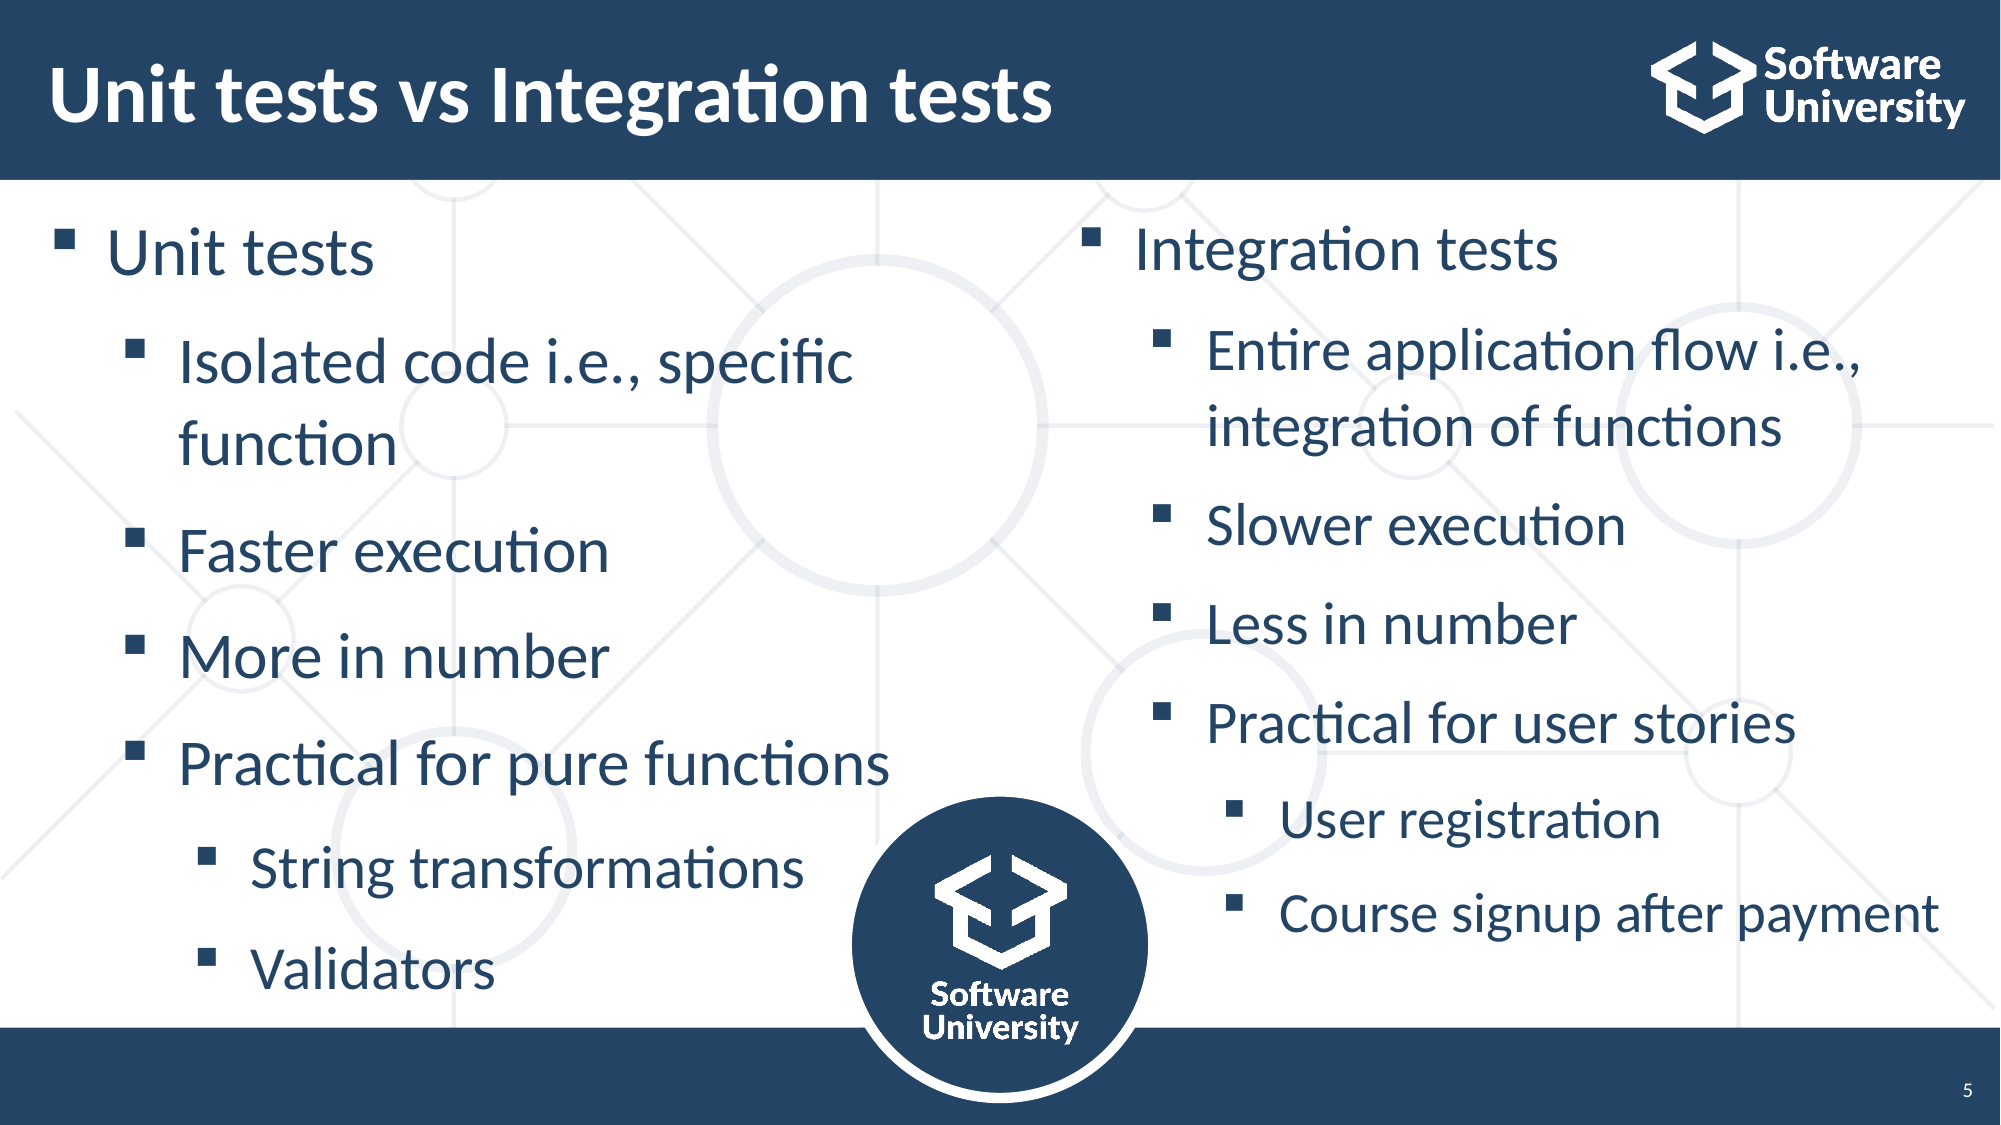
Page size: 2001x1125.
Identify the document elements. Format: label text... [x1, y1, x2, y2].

slide_number 5 [1927, 1060, 1989, 1109]
title Unit tests vs Integration tests [31, 16, 1625, 162]
picture [921, 854, 1079, 1049]
picture [1651, 41, 1966, 134]
list Unit tests Isolated code i.e., specific function Faster execution More in number Practical for pure functions String transformations Validators [31, 196, 941, 1010]
list Integration tests Entire application flow i.e., integration of functions Slower execution Less in number Practical for user stories User registration Course signup after payment [1059, 196, 1969, 1010]
